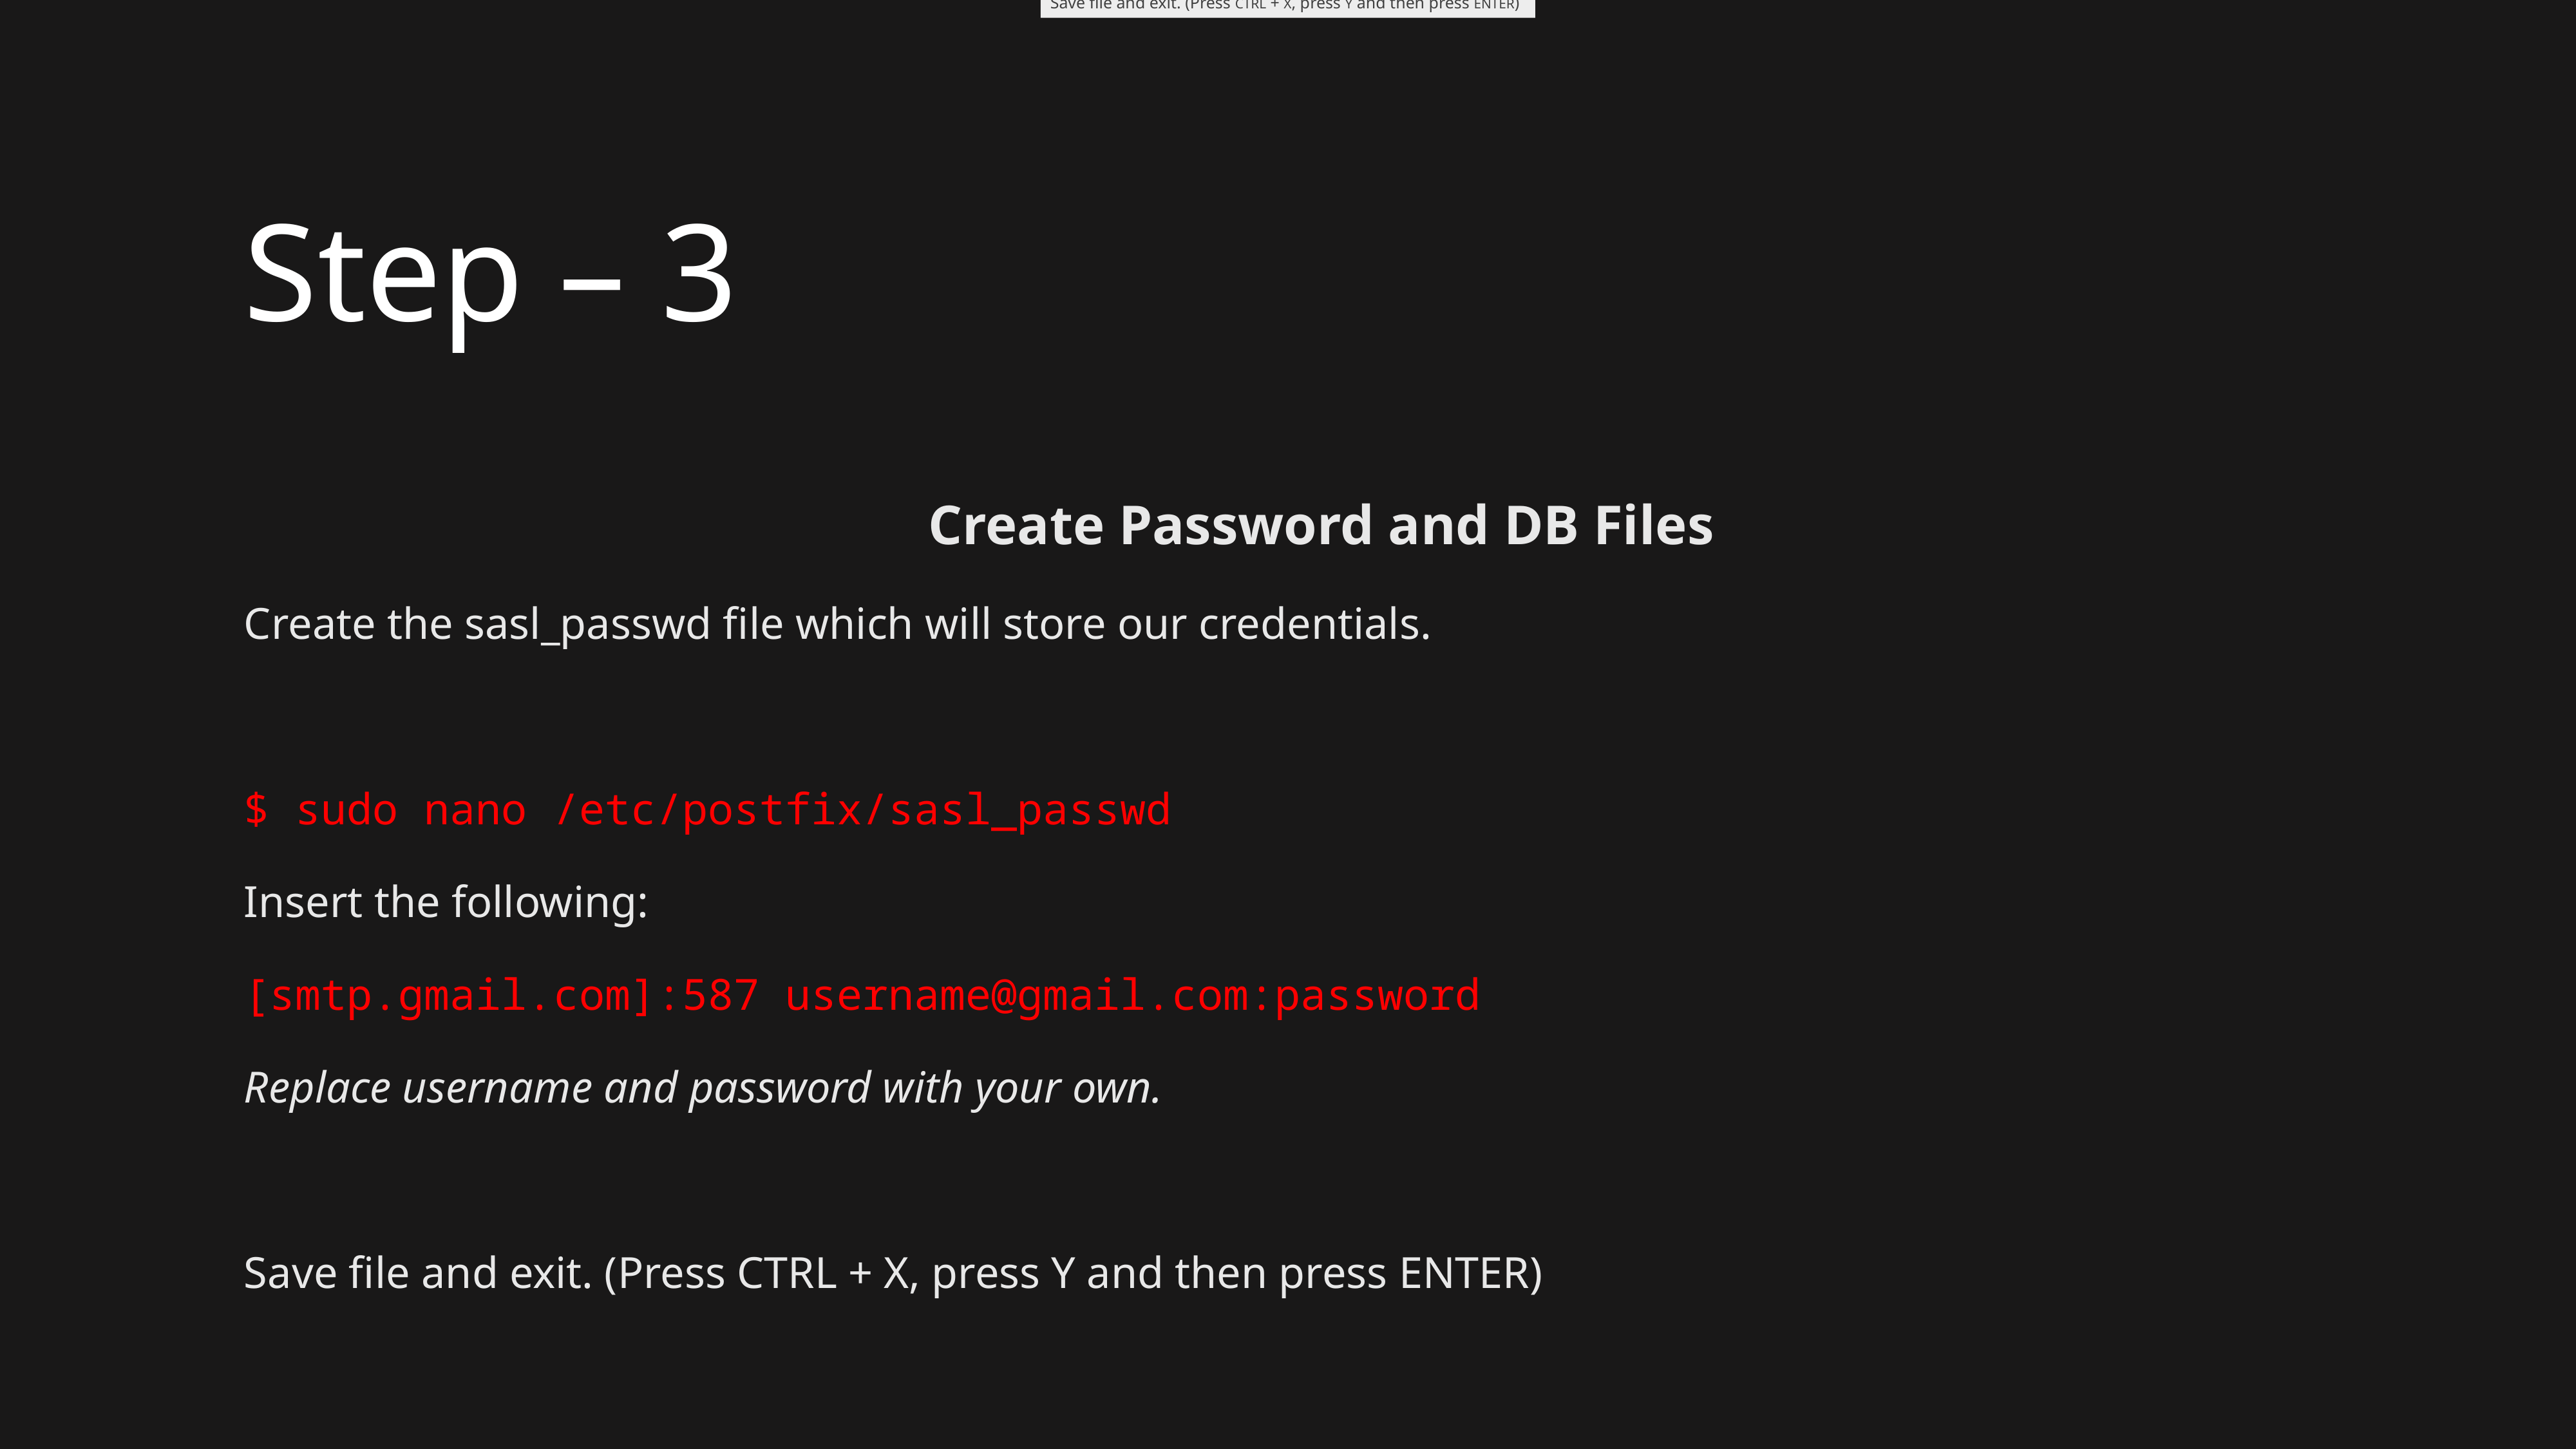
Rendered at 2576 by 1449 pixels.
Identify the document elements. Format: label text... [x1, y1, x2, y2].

text_box Save file and exit. (Press CTRL + X, press Y and then press ENTER) [1040, 0, 1535, 18]
title Step – 3 [240, 182, 2301, 413]
list Create Password and DB Files Create the sasl_passwd file which will store our credentials. $ sudo nano /etc/postfix/sasl_passwd Insert the following: [smtp.gmail.com]:587 username@gmail.com:password Replace username and password with your own. Save file and exit. (Press CTRL + X, press Y and then press ENTER) [240, 435, 2403, 1410]
